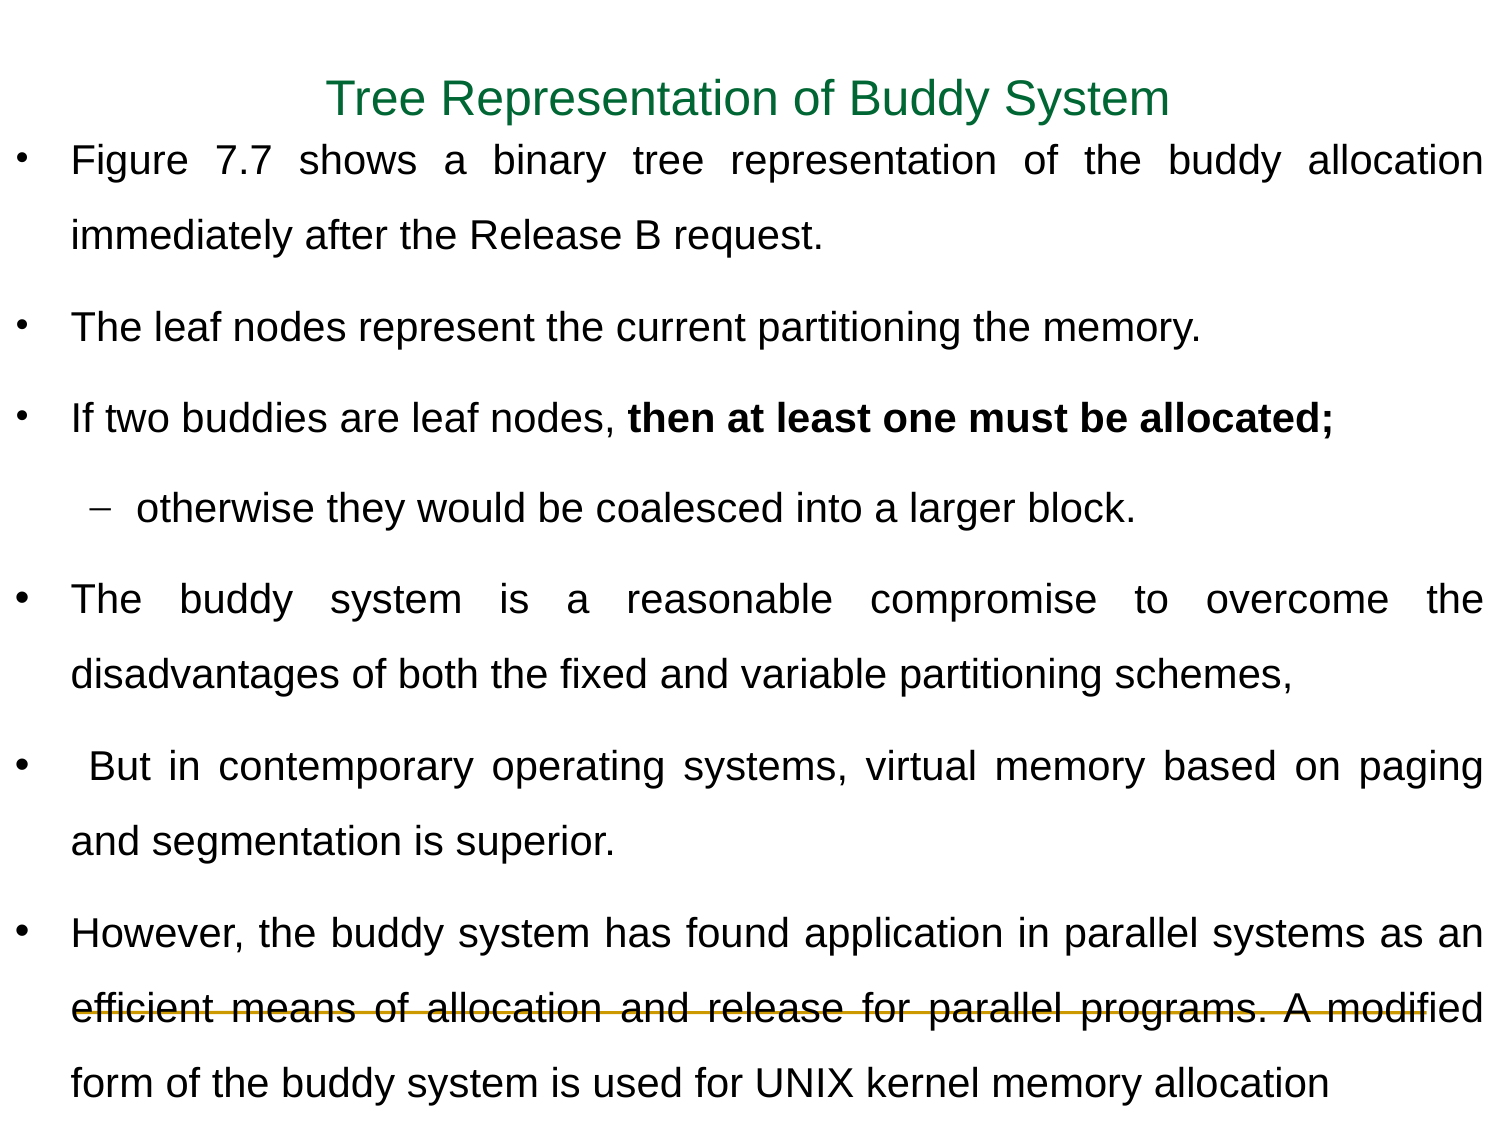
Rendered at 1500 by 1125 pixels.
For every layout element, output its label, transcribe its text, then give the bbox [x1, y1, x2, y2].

text_box Figure 7.7 shows a binary tree representation of the buddy allocation immediately after the Release B request. The leaf nodes represent the current partitioning the memory. If two buddies are leaf nodes, then at least one must be allocated; otherwise they would be coalesced into a larger block. The buddy system is a reasonable compromise to overcome the disadvantages of both the fixed and variable partitioning schemes, But in contemporary operating systems, virtual memory based on paging and segmentation is superior. However, the buddy system has found application in parallel systems as an efficient means of allocation and release for parallel programs. A modified form of the buddy system is used for UNIX kernel memory allocation [0, 99, 1500, 1125]
text_box Tree Representation of Buddy System [75, 57, 1422, 99]
